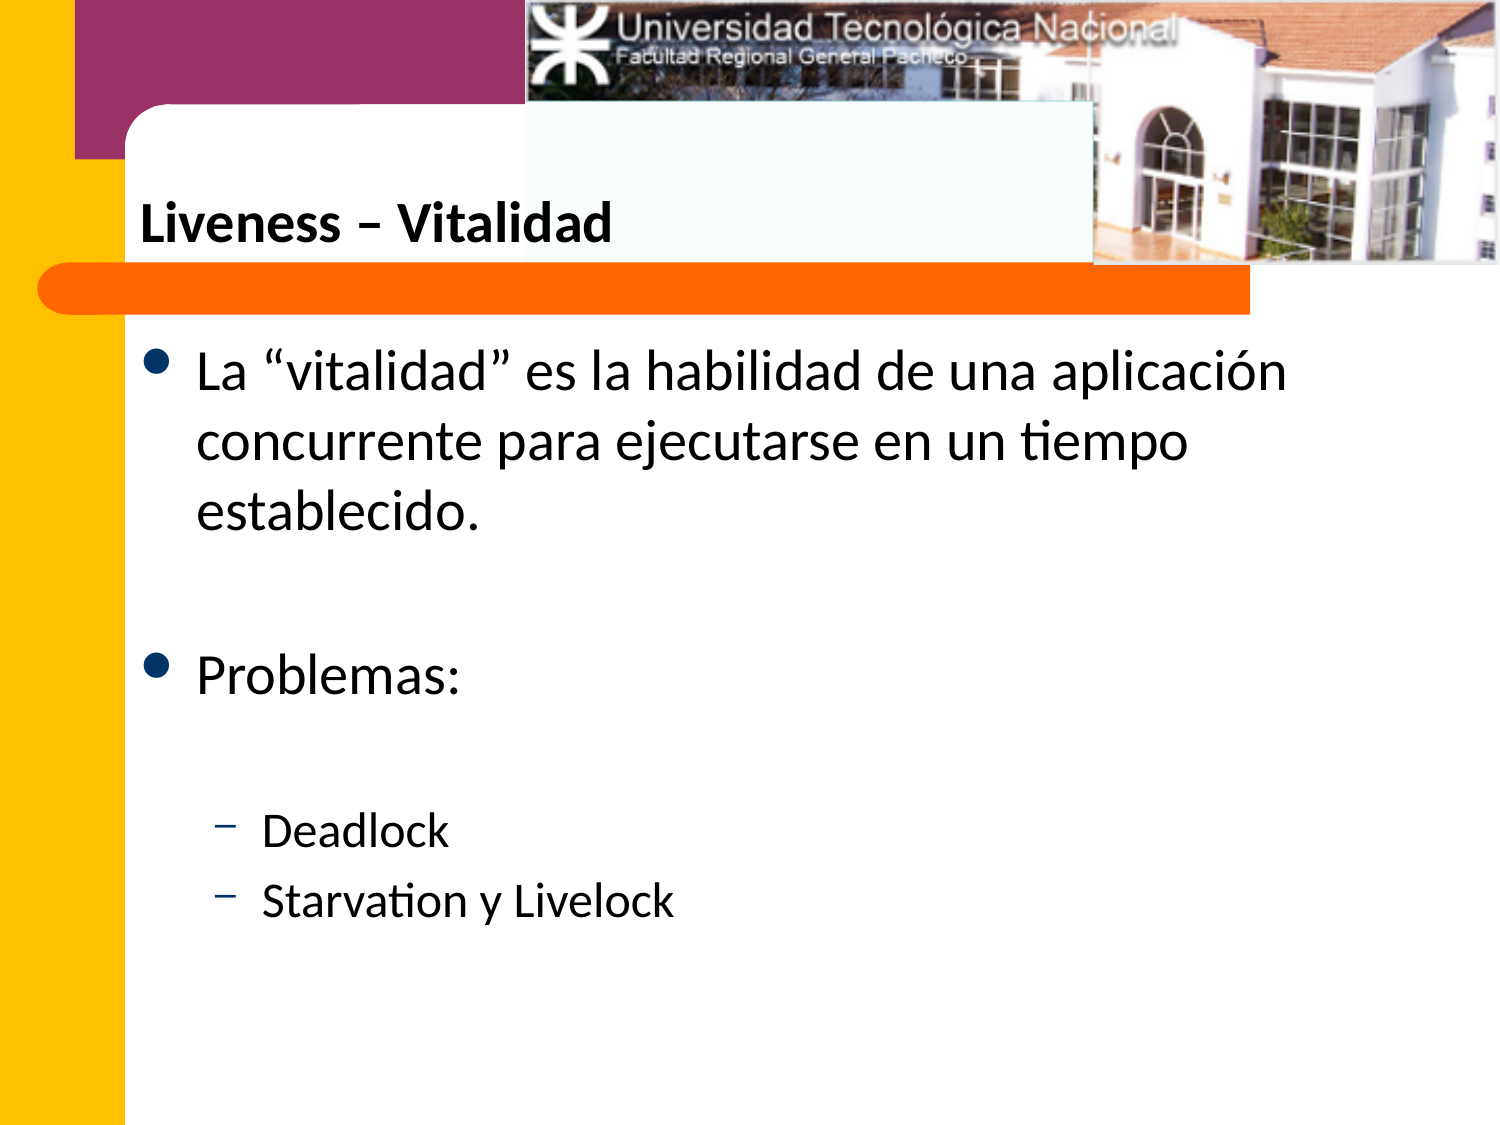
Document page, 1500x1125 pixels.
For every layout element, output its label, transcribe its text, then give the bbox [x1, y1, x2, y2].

picture [525, 0, 1500, 265]
list La “vitalidad” es la habilidad de una aplicación concurrente para ejecutarse en un tiempo establecido. Problemas: Deadlock Starvation y Livelock [124, 324, 1500, 1125]
title Liveness – Vitalidad [124, 137, 1426, 263]
